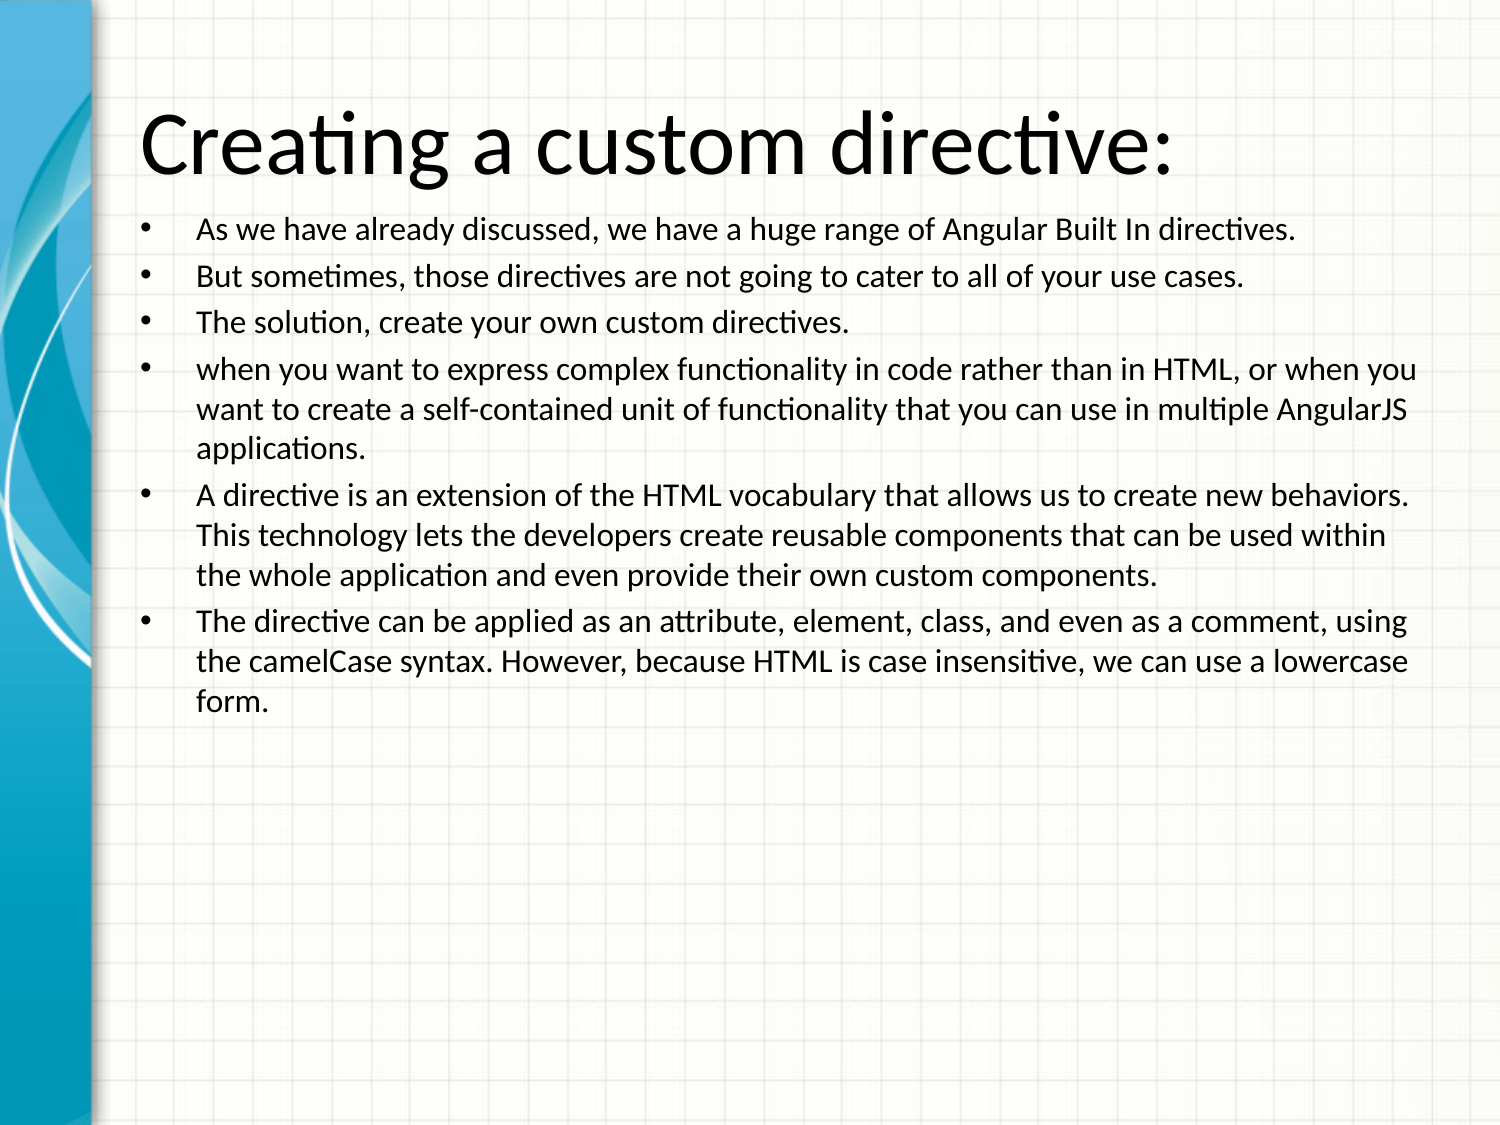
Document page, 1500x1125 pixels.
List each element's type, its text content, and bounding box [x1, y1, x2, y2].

picture [0, 0, 1500, 1125]
list As we have already discussed, we have a huge range of Angular Built In directives. But sometimes, those directives are not going to cater to all of your use cases. The solution, create your own custom directives. when you want to express complex functionality in code rather than in HTML, or when you want to create a self-contained unit of functionality that you can use in multiple AngularJS applications. A directive is an extension of the HTML vocabulary that allows us to create new behaviors. This technology lets the developers create reusable components that can be used within the whole application and even provide their own custom components. The directive can be applied as an attribute, element, class, and even as a comment, using the camelCase syntax. However, because HTML is case insensitive, we can use a lowercase form. [125, 200, 1450, 967]
title Creating a custom directive: [125, 44, 1450, 200]
